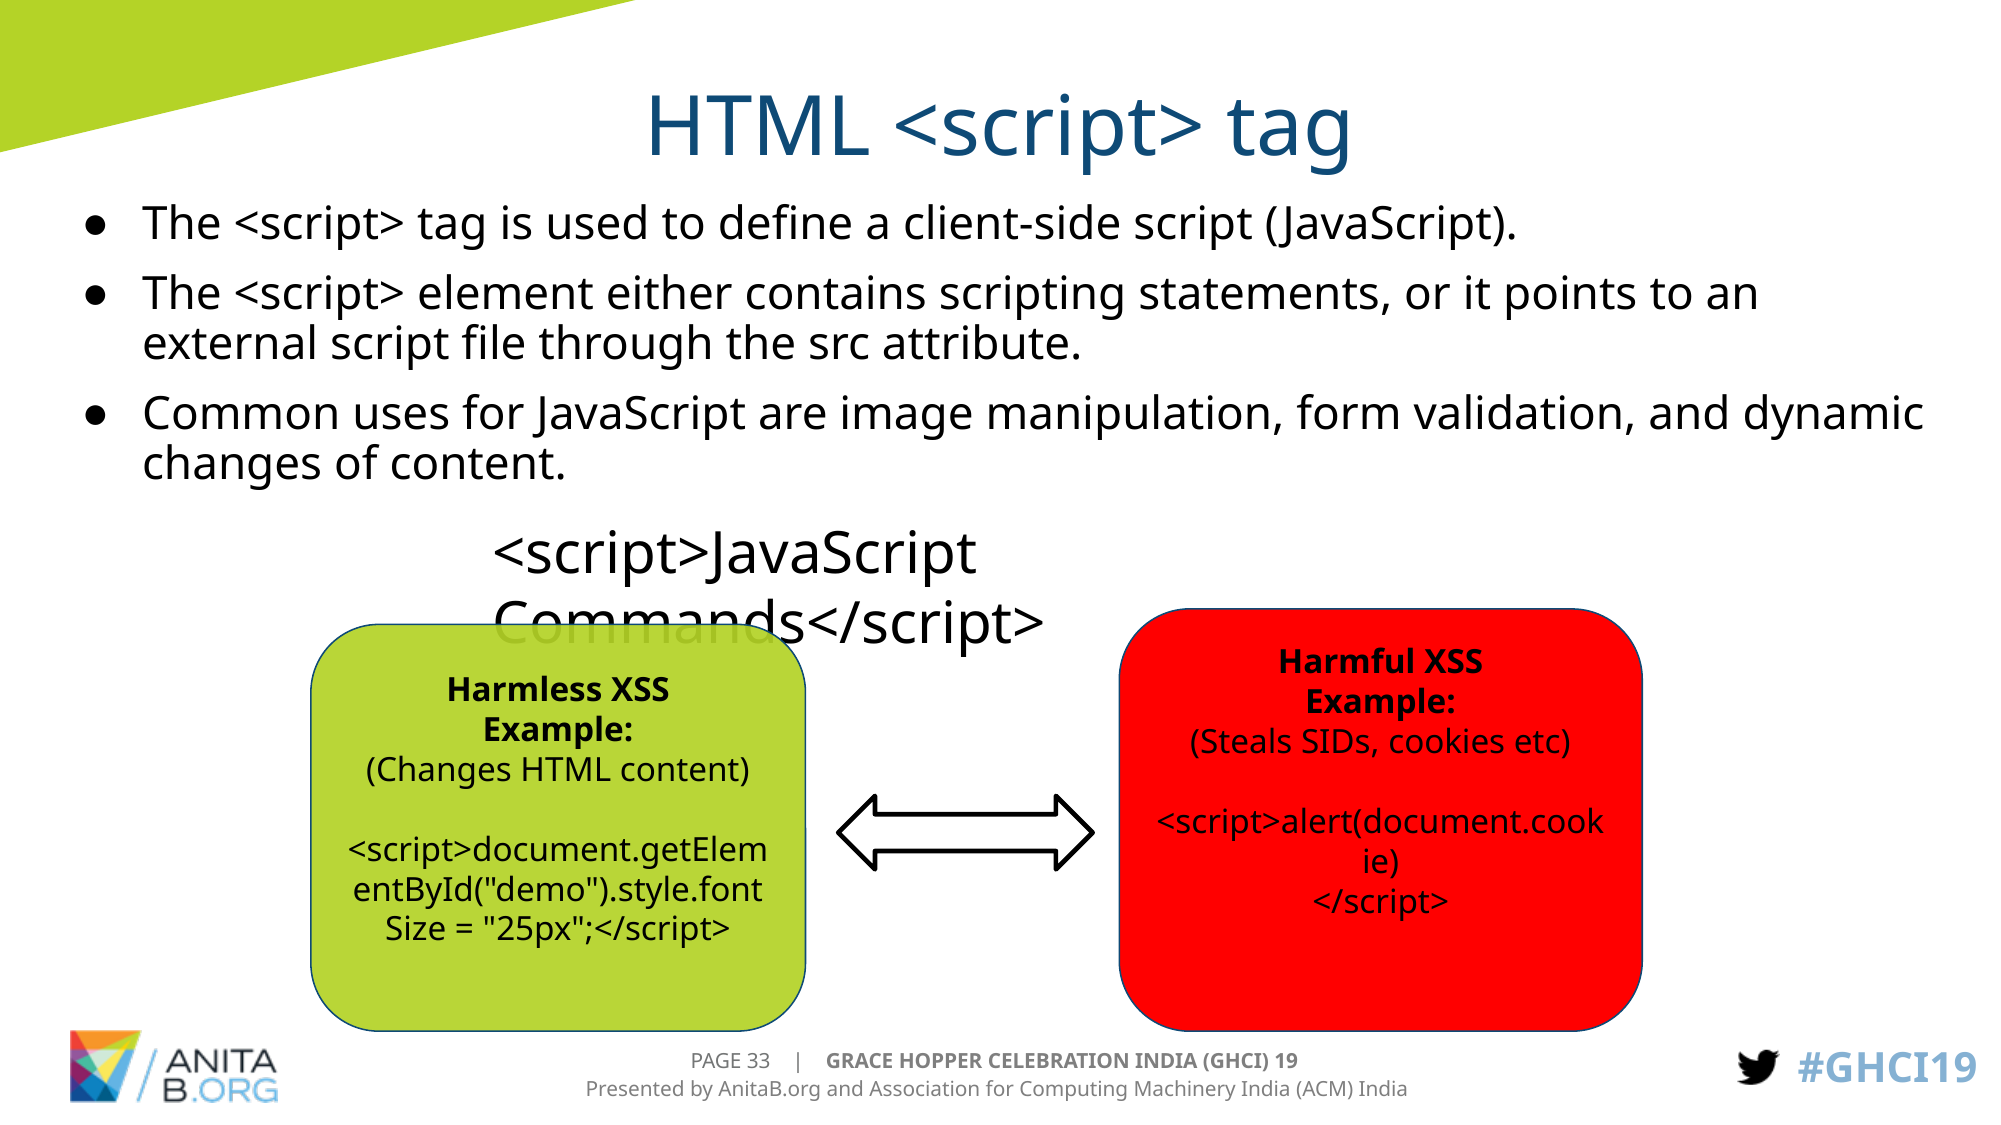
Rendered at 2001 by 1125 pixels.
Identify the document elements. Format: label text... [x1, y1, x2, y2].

text_box <script>JavaScript Commands</script> [477, 500, 1493, 600]
picture [70, 1030, 278, 1103]
text_box [838, 795, 1093, 870]
list The <script> tag is used to define a client-side script (JavaScript). The <script> element either contains scripting statements, or it points to an external script file through the src attribute. Common uses for JavaScript are image manipulation, form validation, and dynamic changes of content. [52, 192, 1948, 534]
text_box Harmful XSS Example: (Steals SIDs, cookies etc) <script>alert(document.cookie) </script> [1119, 608, 1643, 1032]
title HTML <script> tag [52, 59, 1948, 181]
picture [1737, 1046, 1780, 1089]
text_box Harmless XSS Example: (Changes HTML content) <script>document.getElementById("demo").style.fontSize = "25px";</script> [310, 624, 806, 1032]
